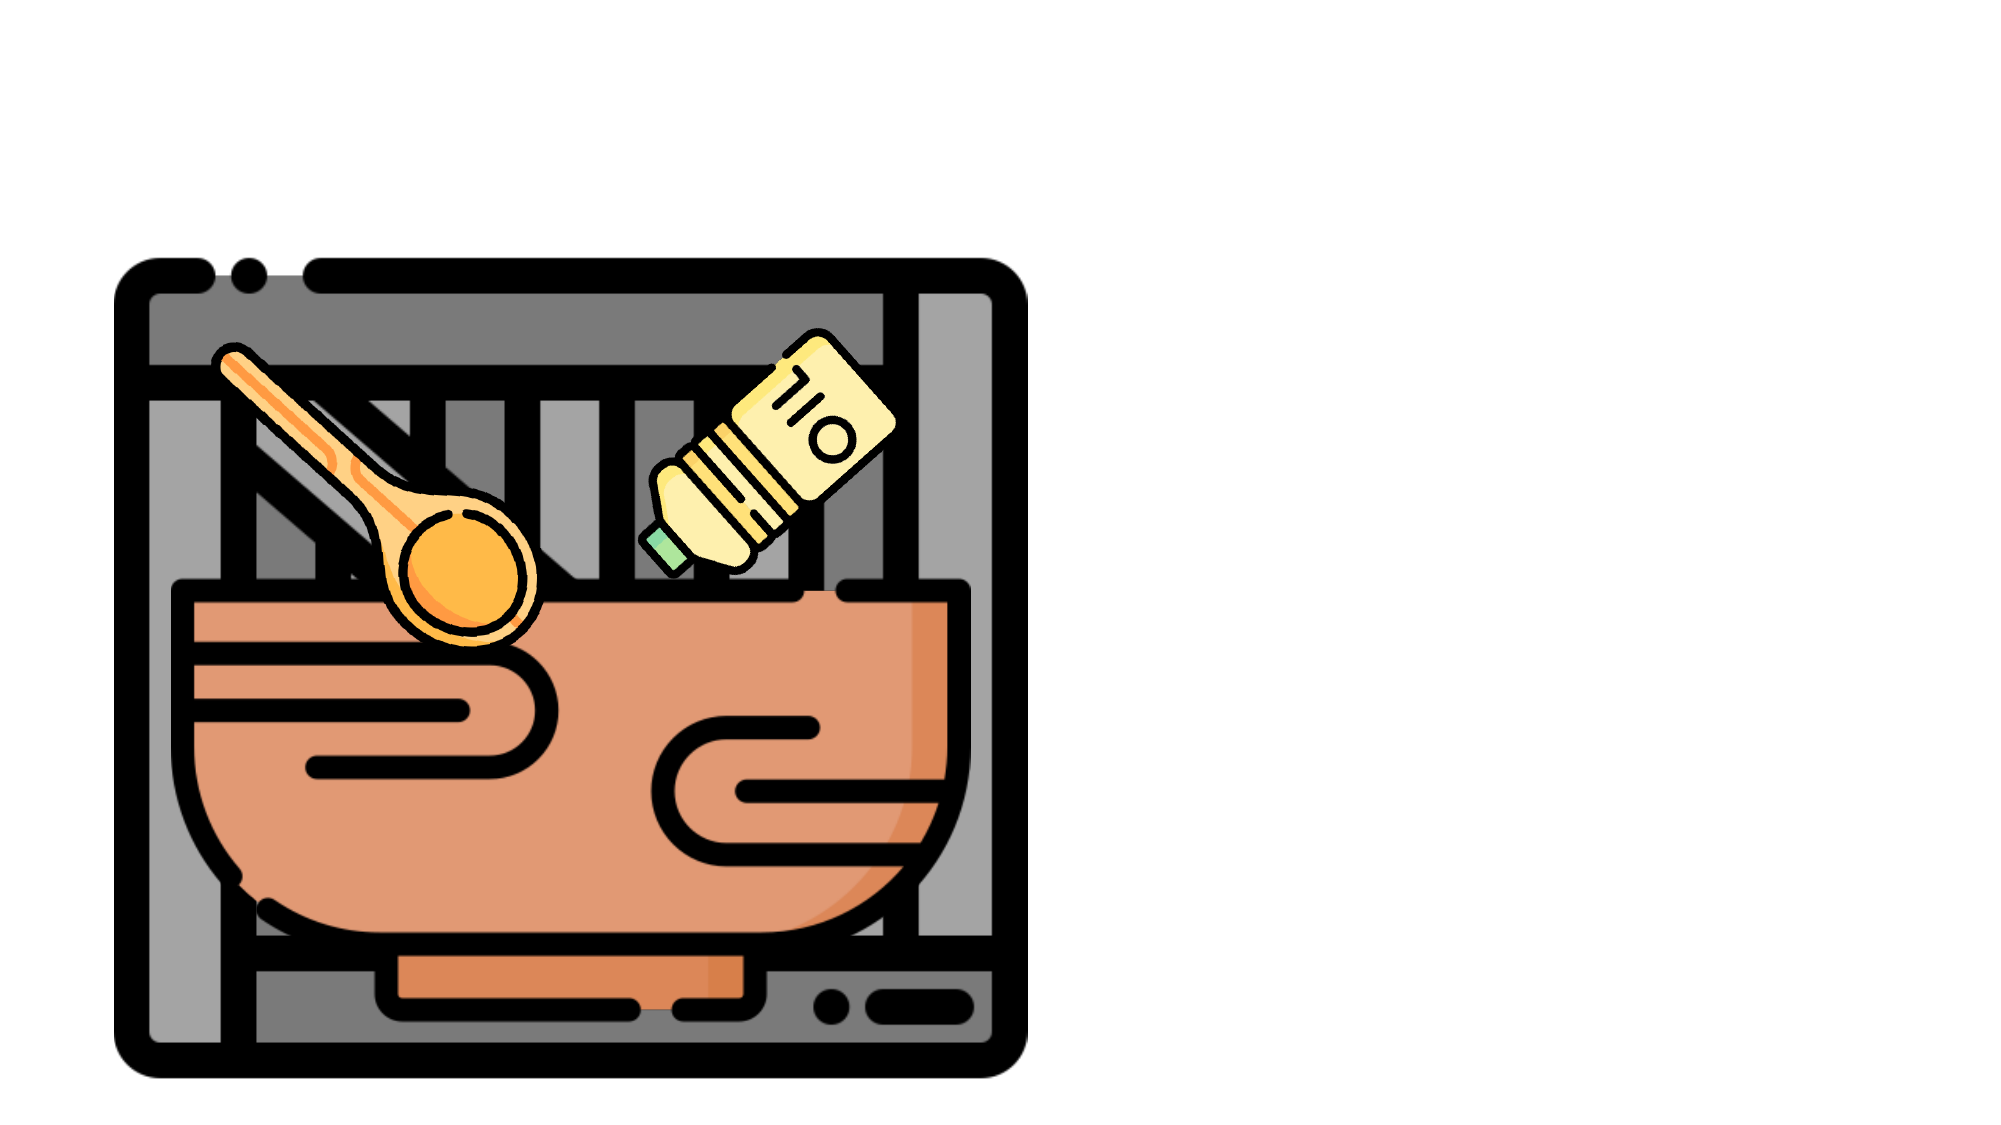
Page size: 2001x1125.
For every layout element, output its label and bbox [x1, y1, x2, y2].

picture [114, 212, 1028, 1125]
